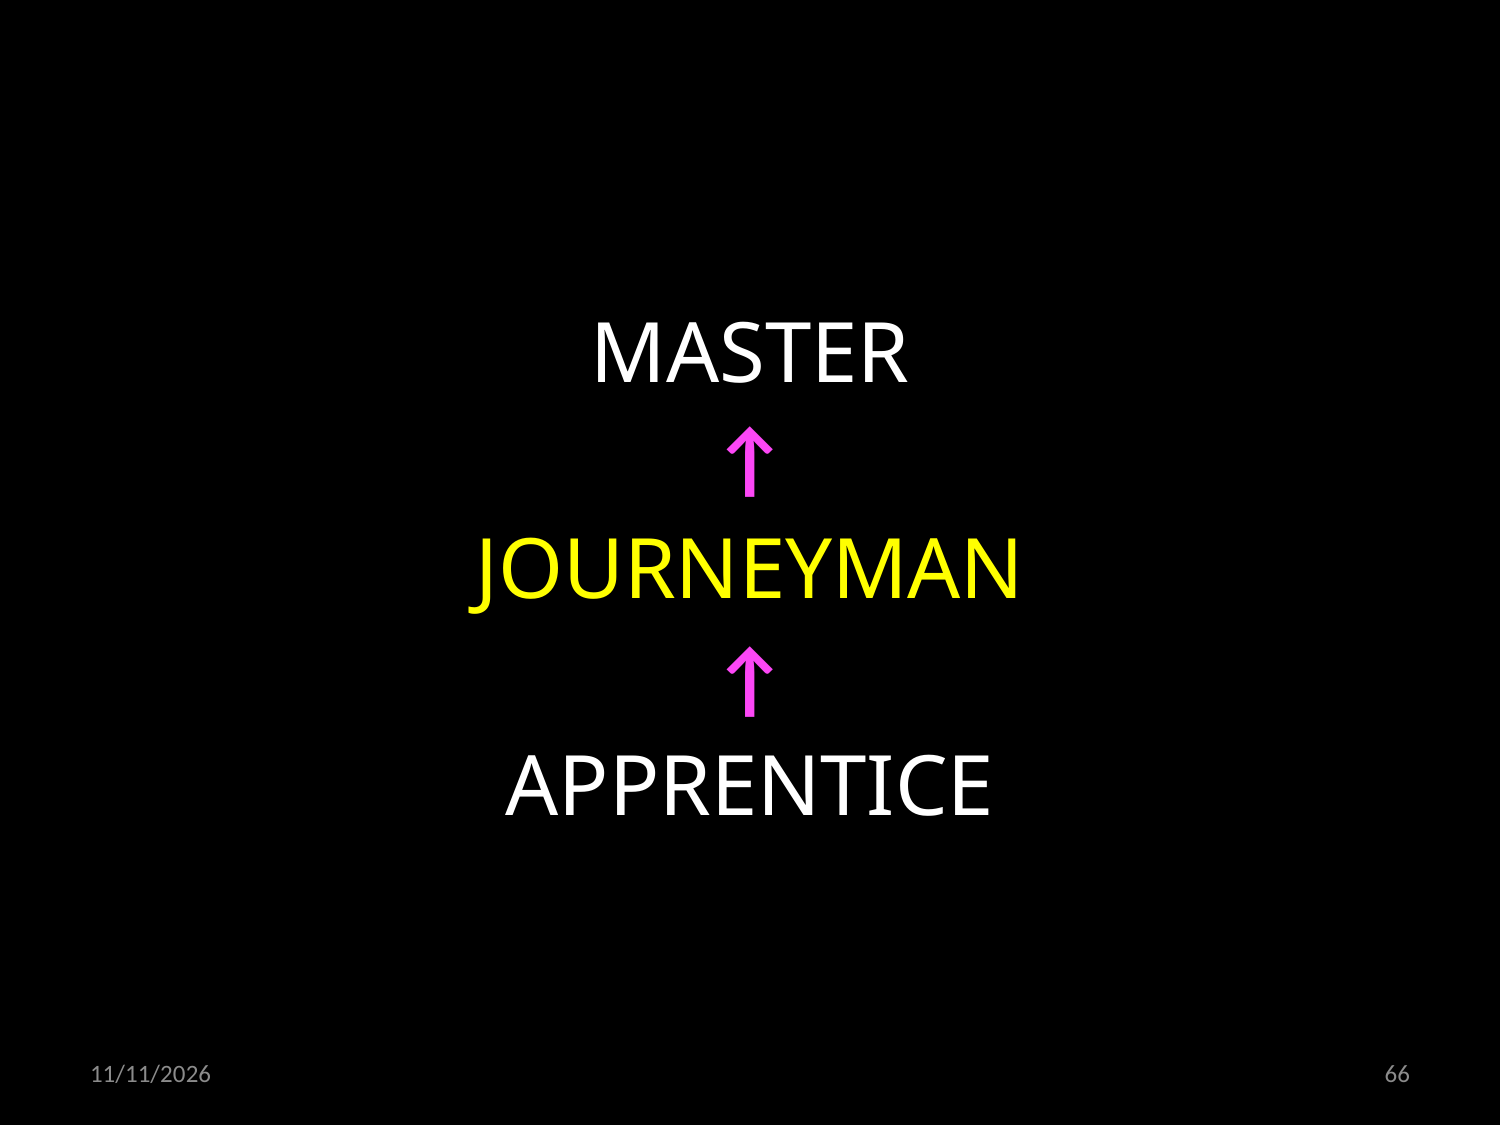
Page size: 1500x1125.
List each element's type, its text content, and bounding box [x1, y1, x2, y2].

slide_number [75, 1042, 425, 1103]
slide_number 66 [1074, 1042, 1425, 1103]
text_box MASTER JOURNEYMAN APPRENTICE [0, 291, 1500, 393]
text_box ↑ [0, 618, 1500, 720]
text_box ↑ [0, 397, 1500, 499]
